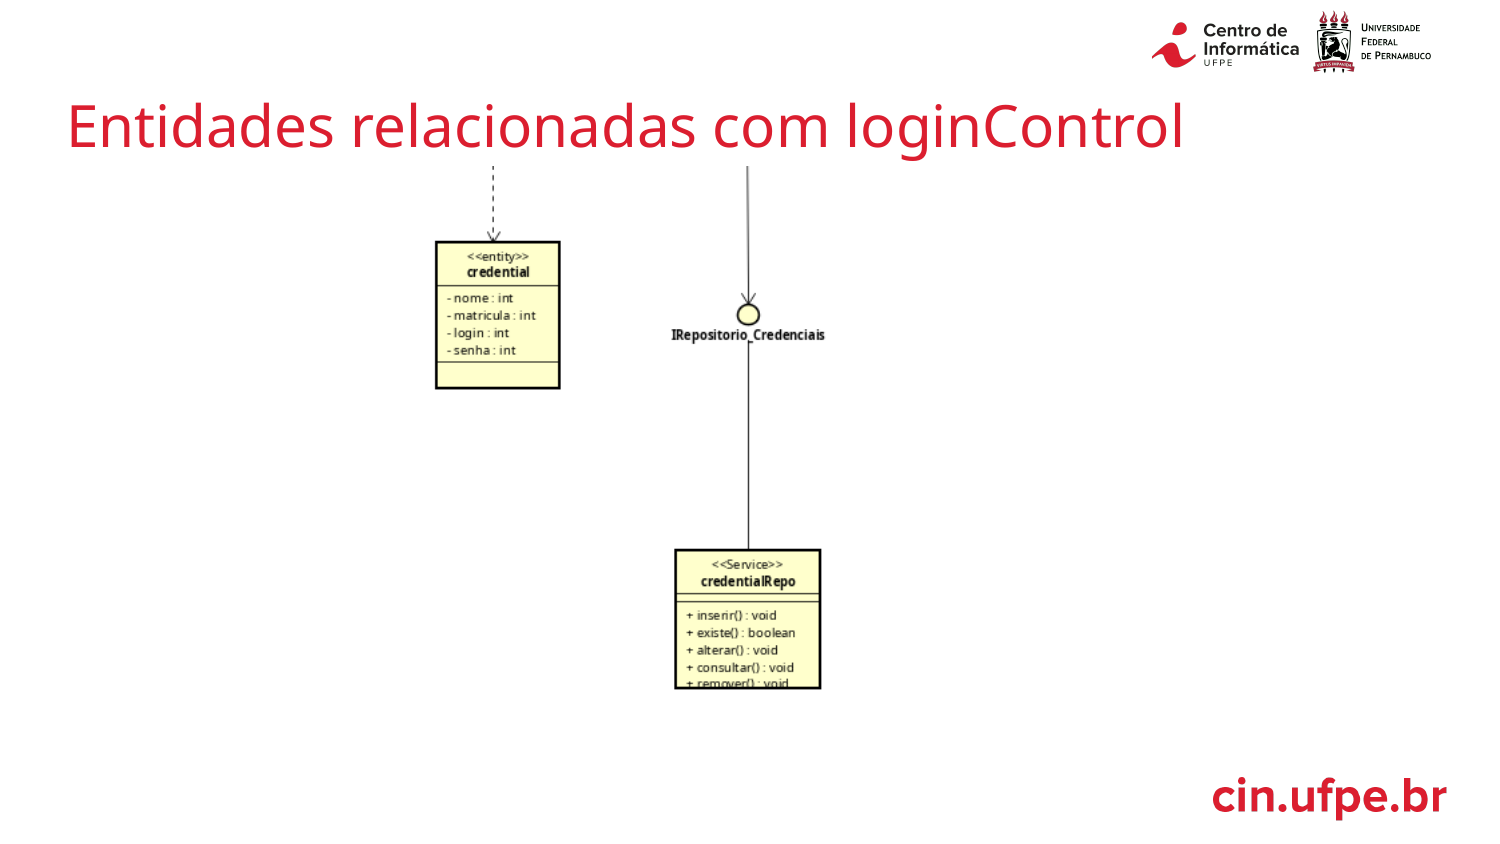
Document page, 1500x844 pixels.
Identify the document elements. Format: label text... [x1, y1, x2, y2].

picture [1133, 0, 1449, 72]
picture [1211, 771, 1449, 821]
title Entidades relacionadas com loginControl [51, 72, 1449, 167]
picture [358, 166, 892, 794]
